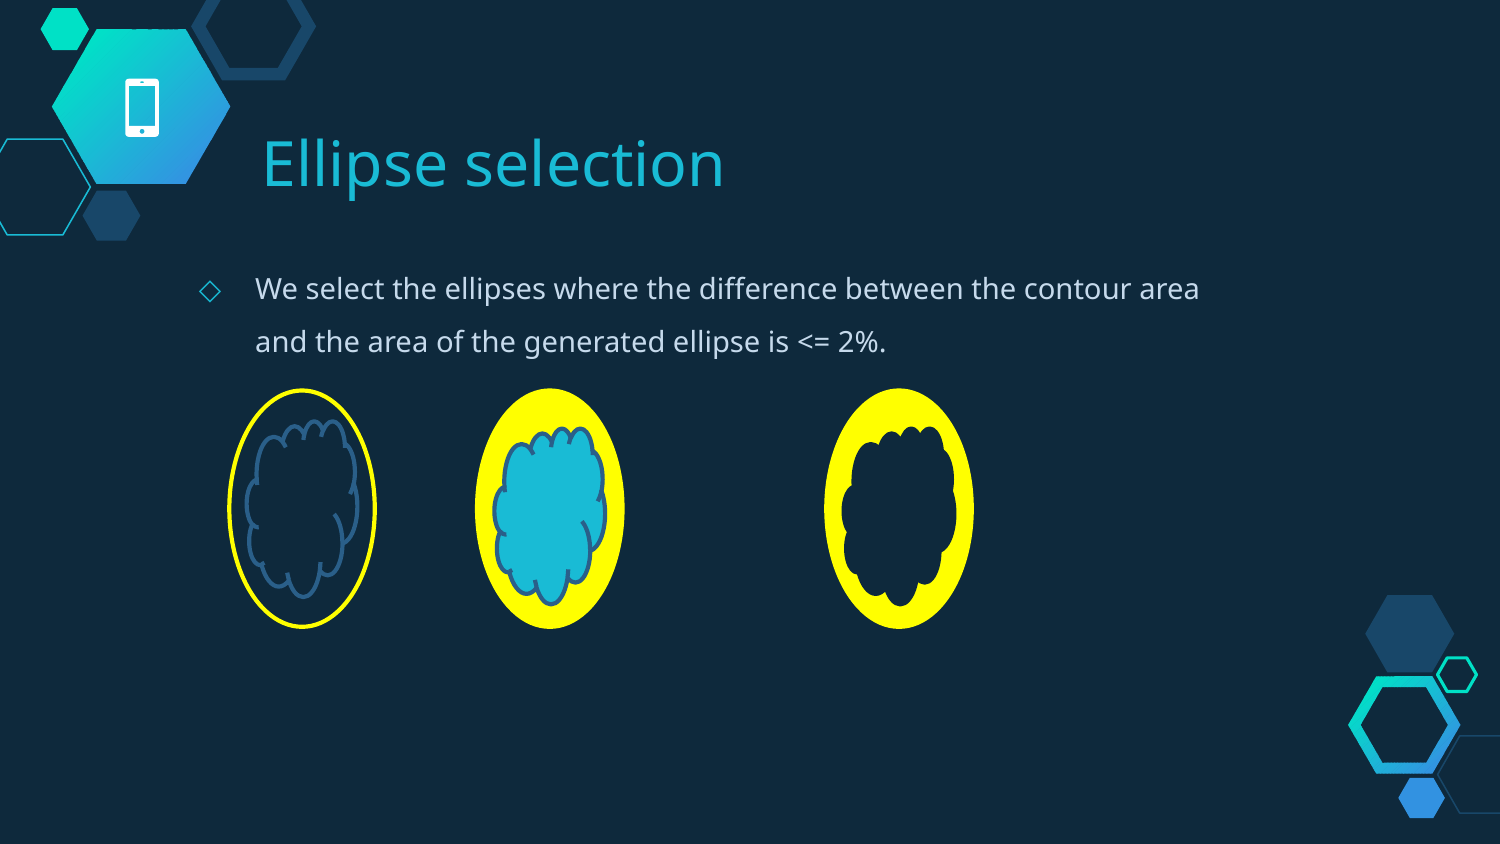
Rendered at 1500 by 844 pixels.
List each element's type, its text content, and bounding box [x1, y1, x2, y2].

text_box [492, 426, 608, 607]
text_box [841, 426, 957, 607]
text_box We select the ellipses where the difference between the contour area and the area of the generated ellipse is <= 2%. [146, 238, 1238, 377]
text_box [474, 388, 625, 629]
text_box Ellipse selection [246, 108, 1058, 214]
text_box [824, 388, 974, 629]
text_box [227, 388, 377, 629]
text_box [125, 78, 159, 137]
